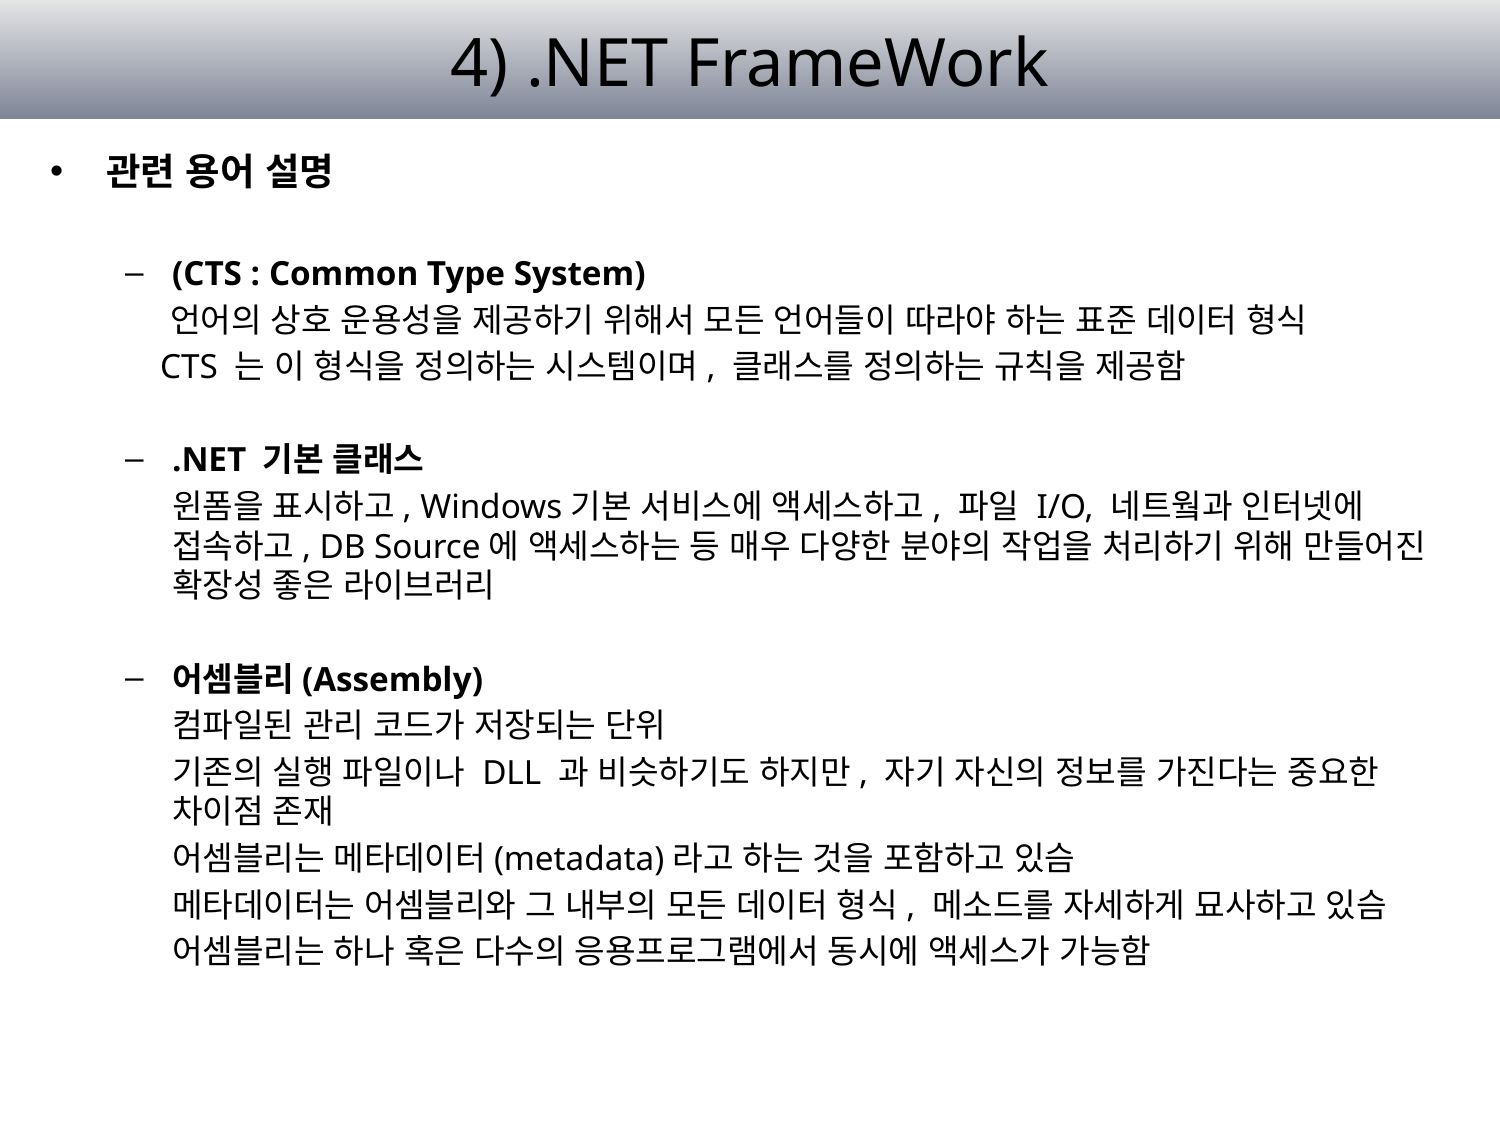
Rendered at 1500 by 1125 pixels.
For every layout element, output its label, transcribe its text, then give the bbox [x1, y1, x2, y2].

title 4) .NET FrameWork [0, 0, 1500, 119]
list 관련 용어 설명 (CTS : Common Type System) 언어의 상호 운용성을 제공하기 위해서 모든 언어들이 따라야 하는 표준 데이터 형식 CTS 는 이 형식을 정의하는 시스템이며, 클래스를 정의하는 규칙을 제공함 .NET 기본 클래스 윈폼을 표시하고, Windows기본 서비스에 액세스하고, 파일 I/O, 네트웤과 인터넷에 접속하고, DB Source에 액세스하는 등 매우 다양한 분야의 작업을 처리하기 위해 만들어진 확장성 좋은 라이브러리 어셈블리(Assembly) 컴파일된 관리 코드가 저장되는 단위 기존의 실행 파일이나 DLL 과 비슷하기도 하지만, 자기 자신의 정보를 가진다는 중요한 차이점 존재 어셈블리는 메타데이터(metadata)라고 하는 것을 포함하고 있슴 메타데이터는 어셈블리와 그 내부의 모든 데이터 형식, 메소드를 자세하게 묘사하고 있슴 어셈블리는 하나 혹은 다수의 응용프로그램에서 동시에 액세스가 가능함 [35, 140, 1477, 1090]
